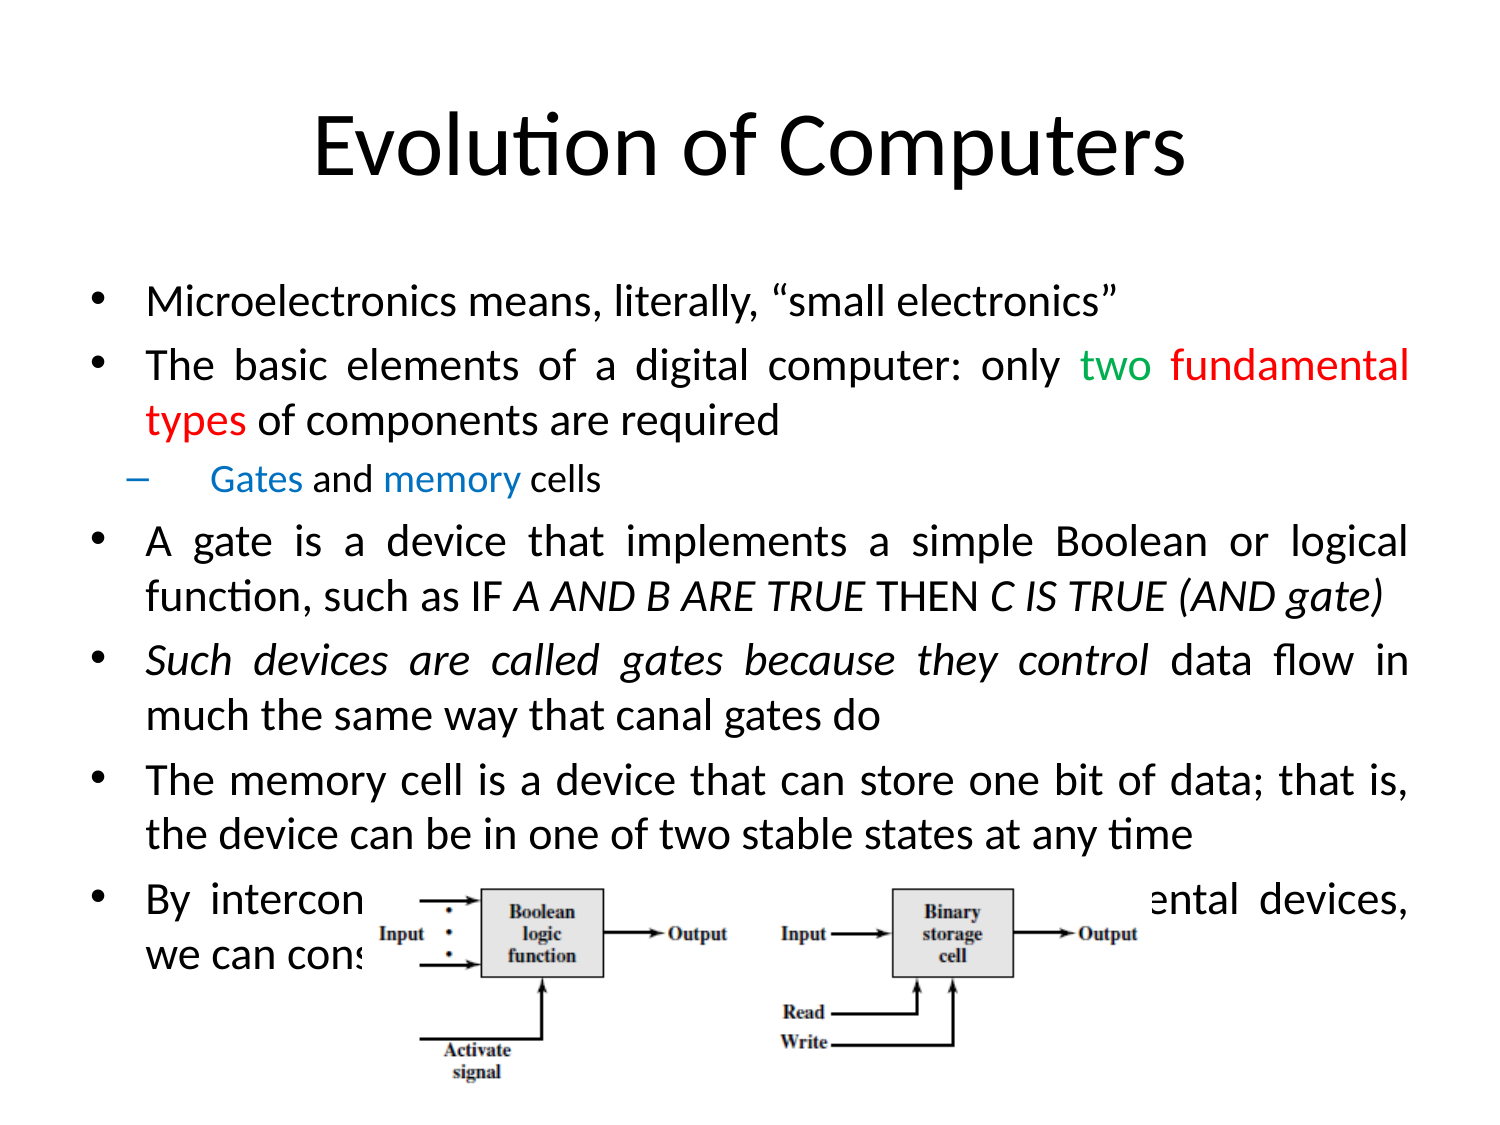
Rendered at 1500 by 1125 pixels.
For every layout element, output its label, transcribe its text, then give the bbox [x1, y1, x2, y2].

picture [362, 862, 1152, 1088]
title Evolution of Computers [75, 45, 1425, 233]
list Microelectronics means, literally, “small electronics” The basic elements of a digital computer: only two fundamental types of components are required Gates and memory cells A gate is a device that implements a simple Boolean or logical function, such as IF A AND B ARE TRUE THEN C IS TRUE (AND gate) Such devices are called gates because they control data flow in much the same way that canal gates do The memory cell is a device that can store one bit of data; that is, the device can be in one of two stable states at any time By interconnecting large numbers of these fundamental devices, we can construct a computer [75, 262, 1425, 1005]
